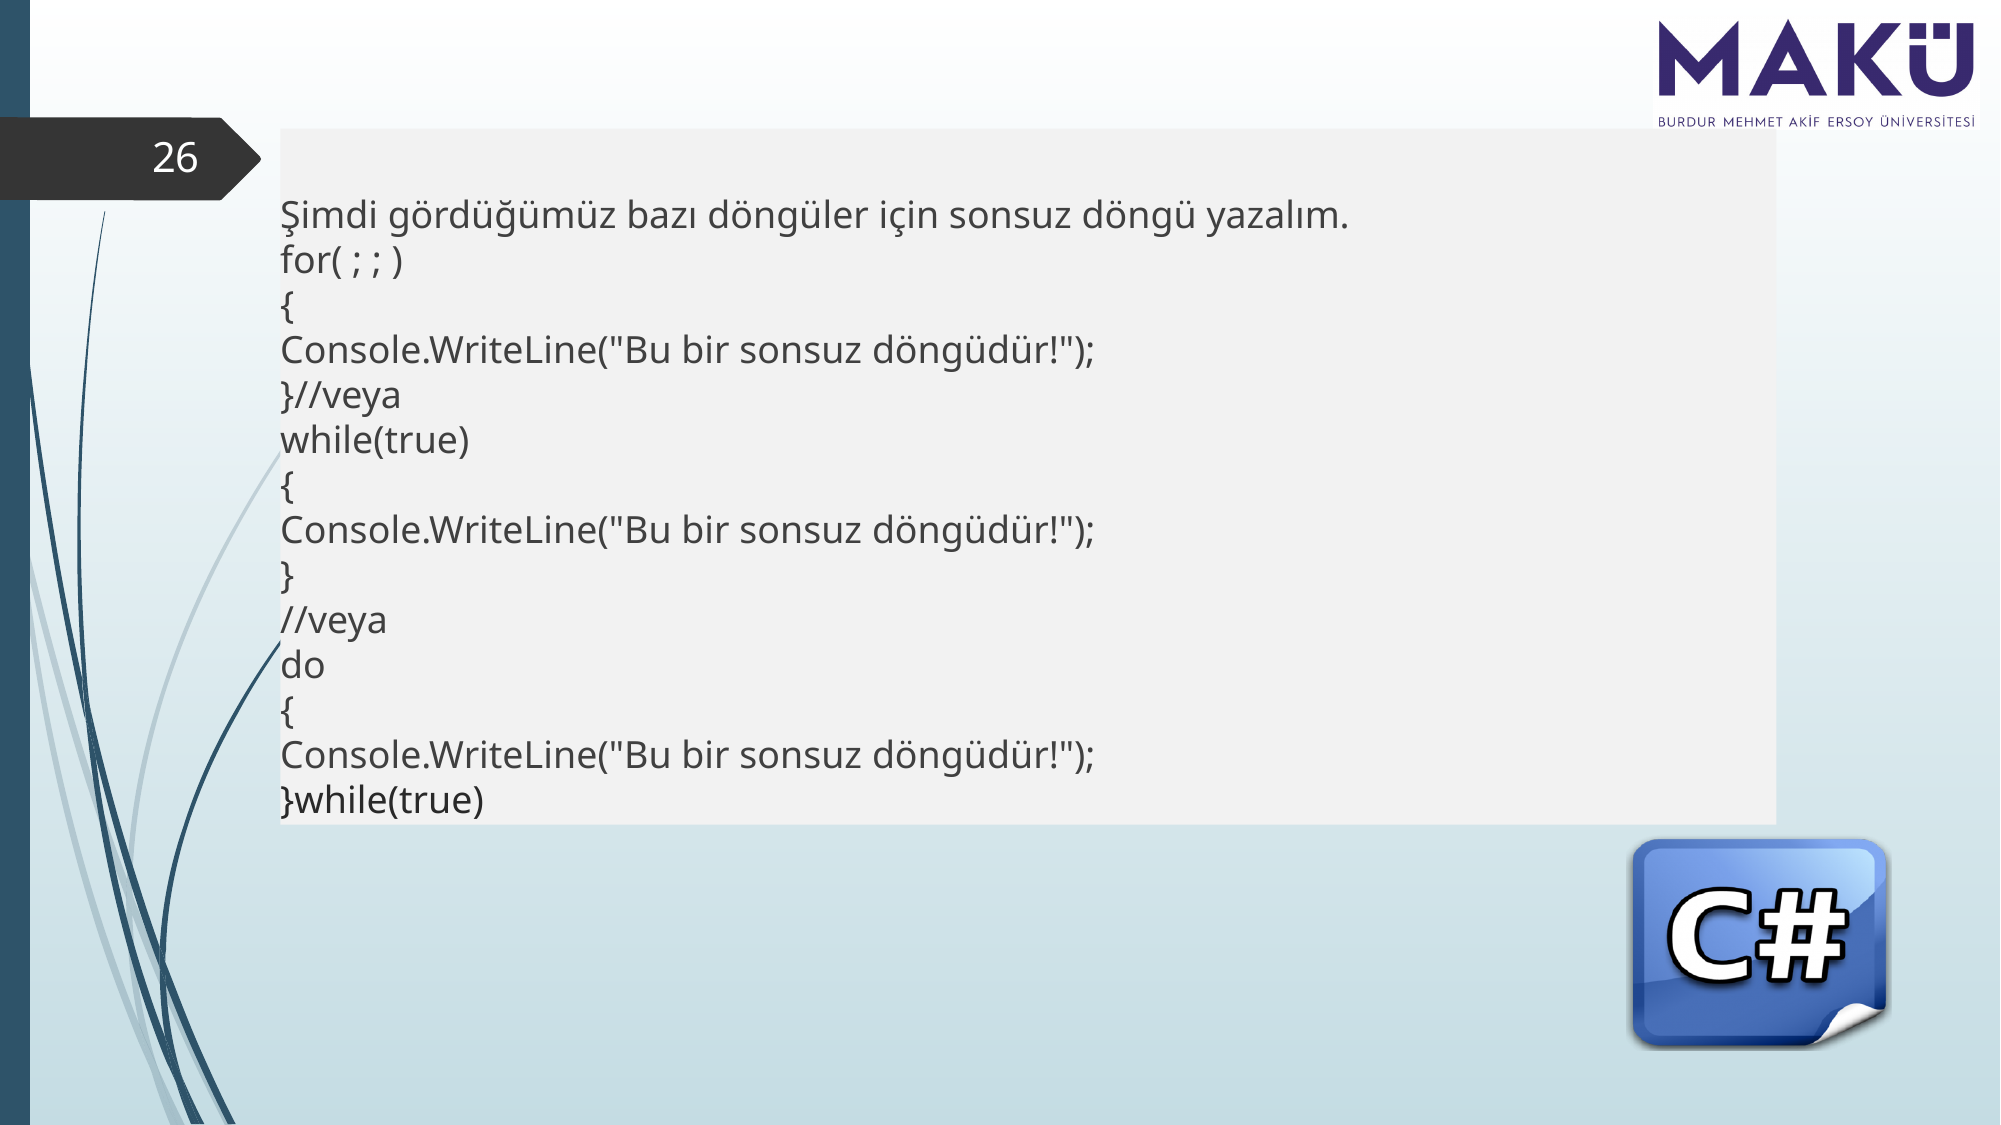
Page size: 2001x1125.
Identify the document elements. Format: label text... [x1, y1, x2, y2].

picture [1652, 16, 1981, 130]
picture [1625, 833, 1892, 1052]
slide_number 26 [87, 129, 216, 190]
list Şimdi gördüğümüz bazı döngüler için sonsuz döngü yazalım. for( ; ; ) { Console.WriteLine("Bu bir sonsuz döngüdür!"); }//veya while(true) { Console.WriteLine("Bu bir sonsuz döngüdür!"); } //veya do { Console.WriteLine("Bu bir sonsuz döngüdür!"); }while(true) [280, 128, 1777, 825]
